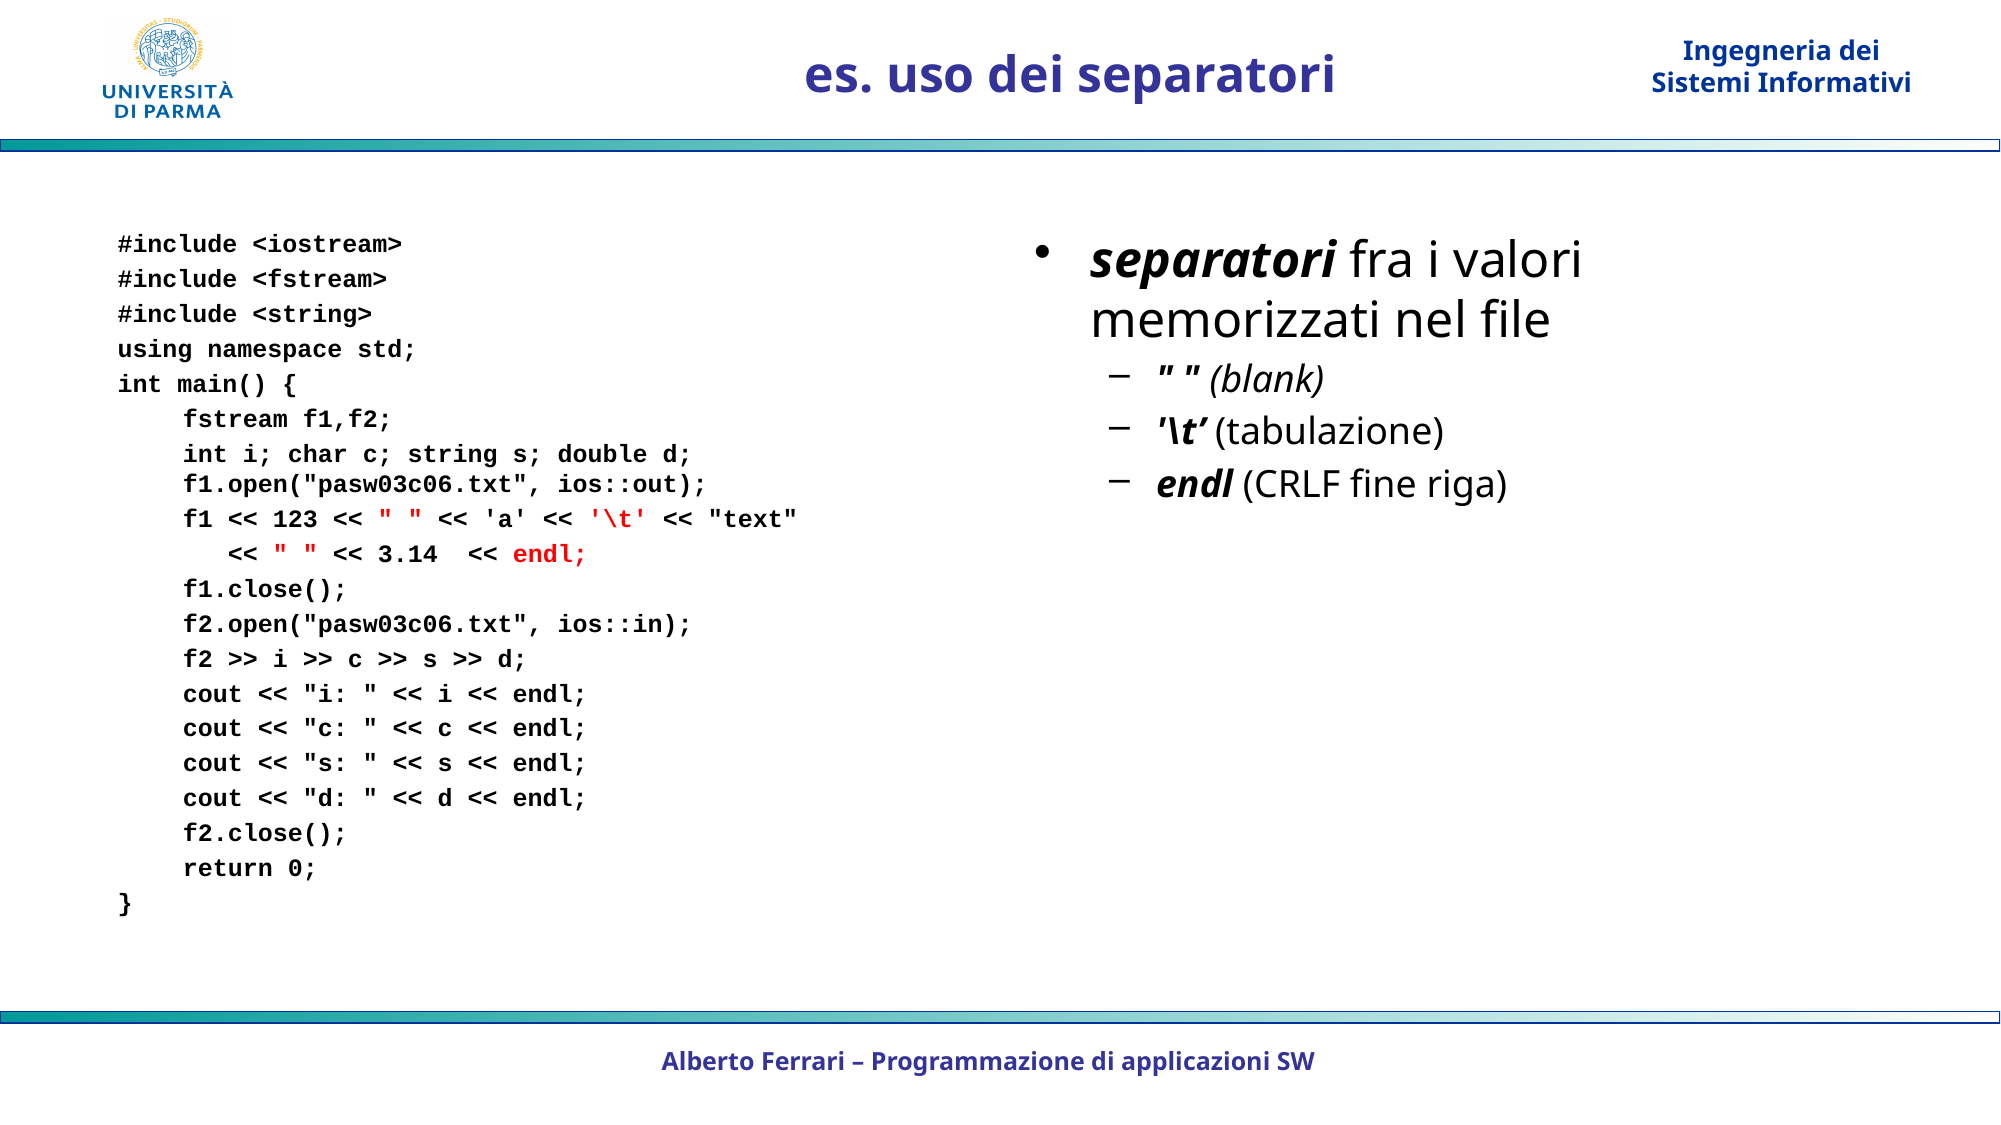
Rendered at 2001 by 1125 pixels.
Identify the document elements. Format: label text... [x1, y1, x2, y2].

list separatori fra i valori memorizzati nel file " " (blank) '\t’ (tabulazione) endl (CRLF fine riga) [1019, 220, 1903, 963]
picture [103, 18, 233, 118]
title es. uso dei separatori [559, 19, 1583, 126]
footer Alberto Ferrari – Programmazione di applicazioni SW [366, 1037, 1611, 1092]
list #include <iostream> #include <fstream> #include <string> using namespace std; int main() { fstream f1,f2; int i; char c; string s; double d; f1.open("pasw03c06.txt", ios::out); f1 << 123 << " " << 'a' << '\t' << "text" << " " << 3.14 << endl; f1.close(); f2.open("pasw03c06.txt", ios::in); f2 >> i >> c >> s >> d; cout << "i: " << i << endl; cout << "c: " << c << endl; cout << "s: " << s << endl; cout << "d: " << d << endl; f2.close(); return 0; } [102, 220, 986, 963]
